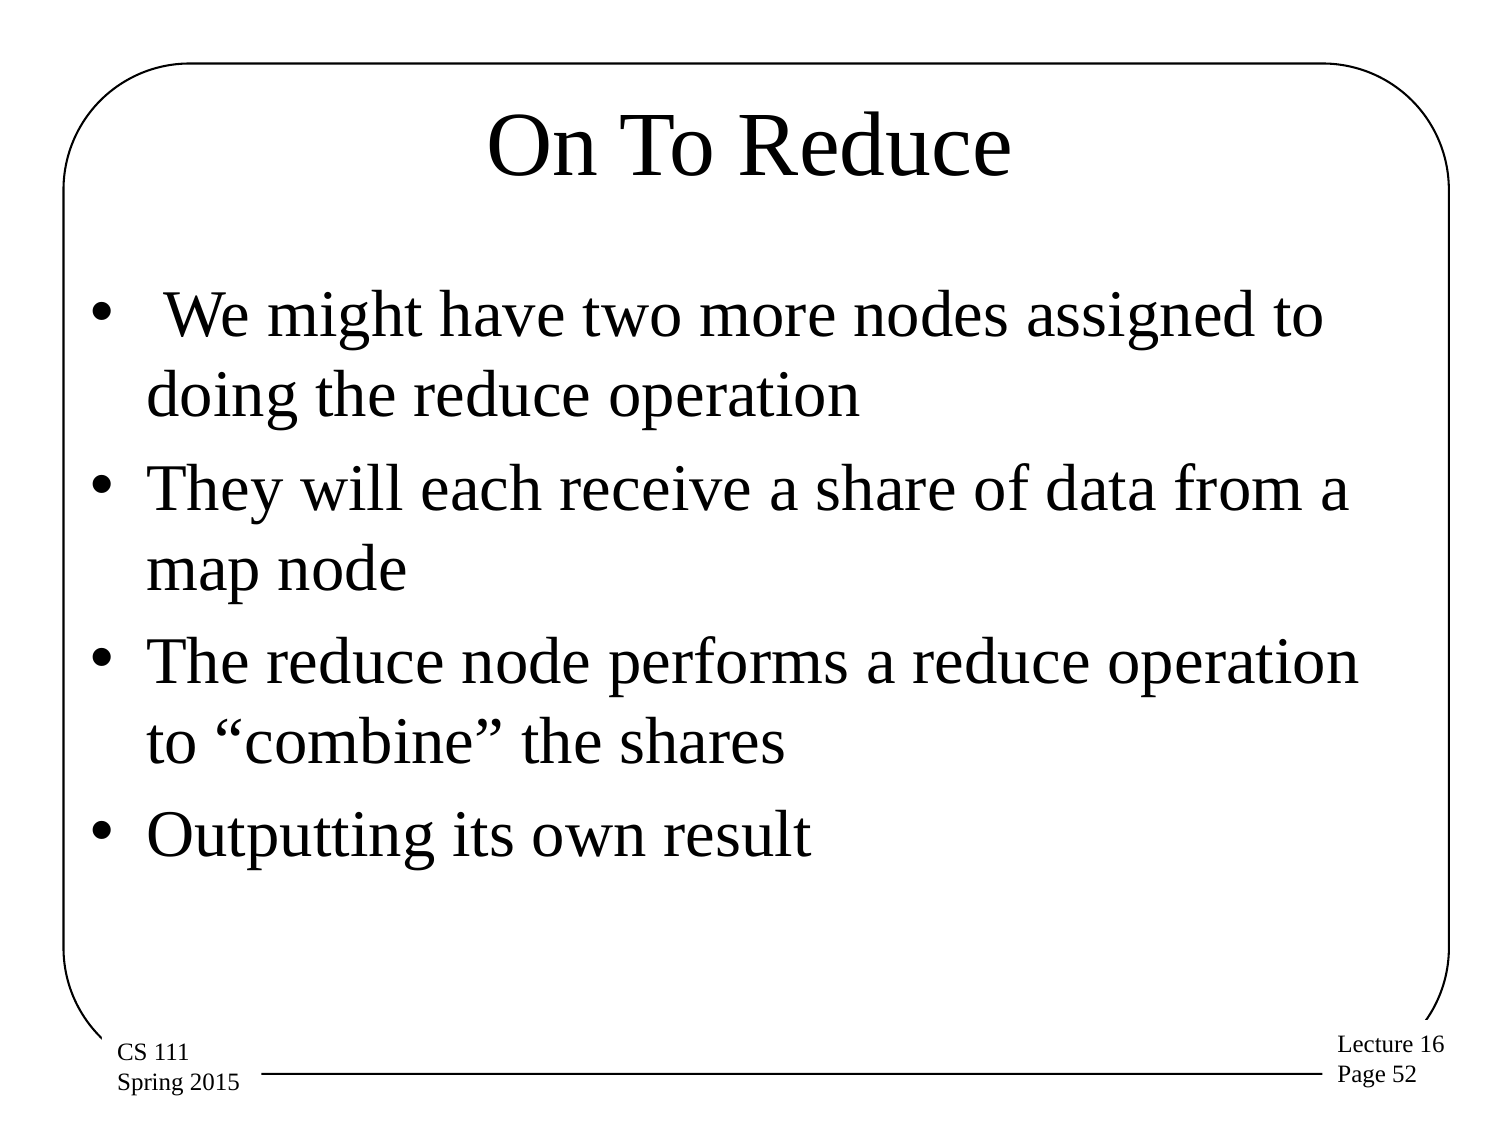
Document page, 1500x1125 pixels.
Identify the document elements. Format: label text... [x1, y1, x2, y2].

list We might have two more nodes assigned to doing the reduce operation They will each receive a share of data from a map node The reduce node performs a reduce operation to “combine” the shares Outputting its own result [74, 262, 1426, 1006]
title On To Reduce [74, 44, 1426, 233]
